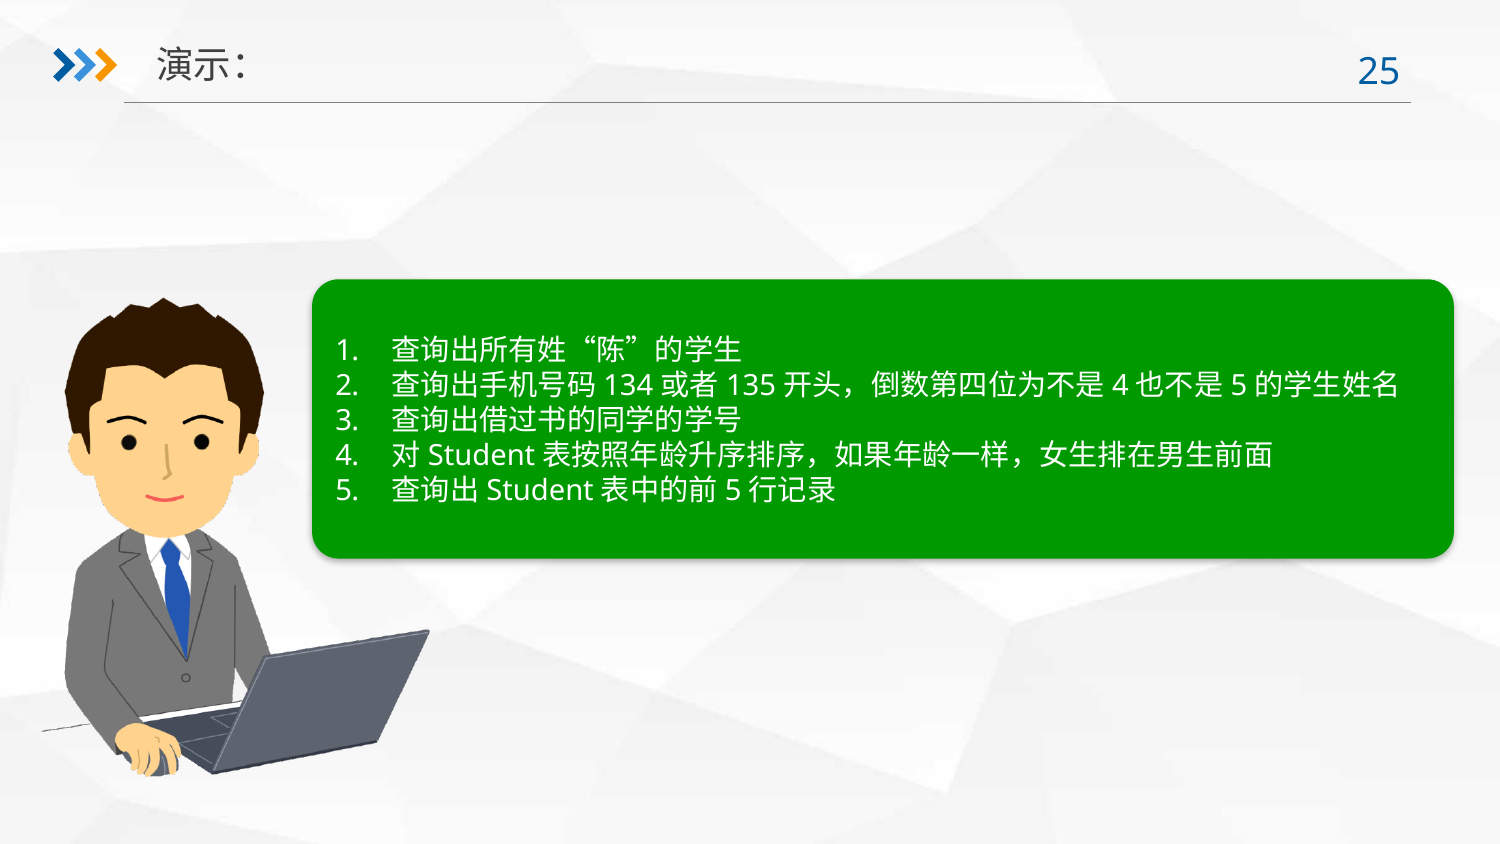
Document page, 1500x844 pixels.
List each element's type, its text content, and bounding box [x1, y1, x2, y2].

text_box 演示： [112, 32, 313, 95]
picture [0, 0, 1500, 844]
text_box 查询出所有姓“陈”的学生 查询出手机号码134或者135开头，倒数第四位为不是4也不是5的学生姓名 查询出借过书的同学的学号 对Student表按照年龄升序排序，如果年龄一样，女生排在男生前面 查询出Student表中的前5行记录 [314, 279, 1454, 559]
